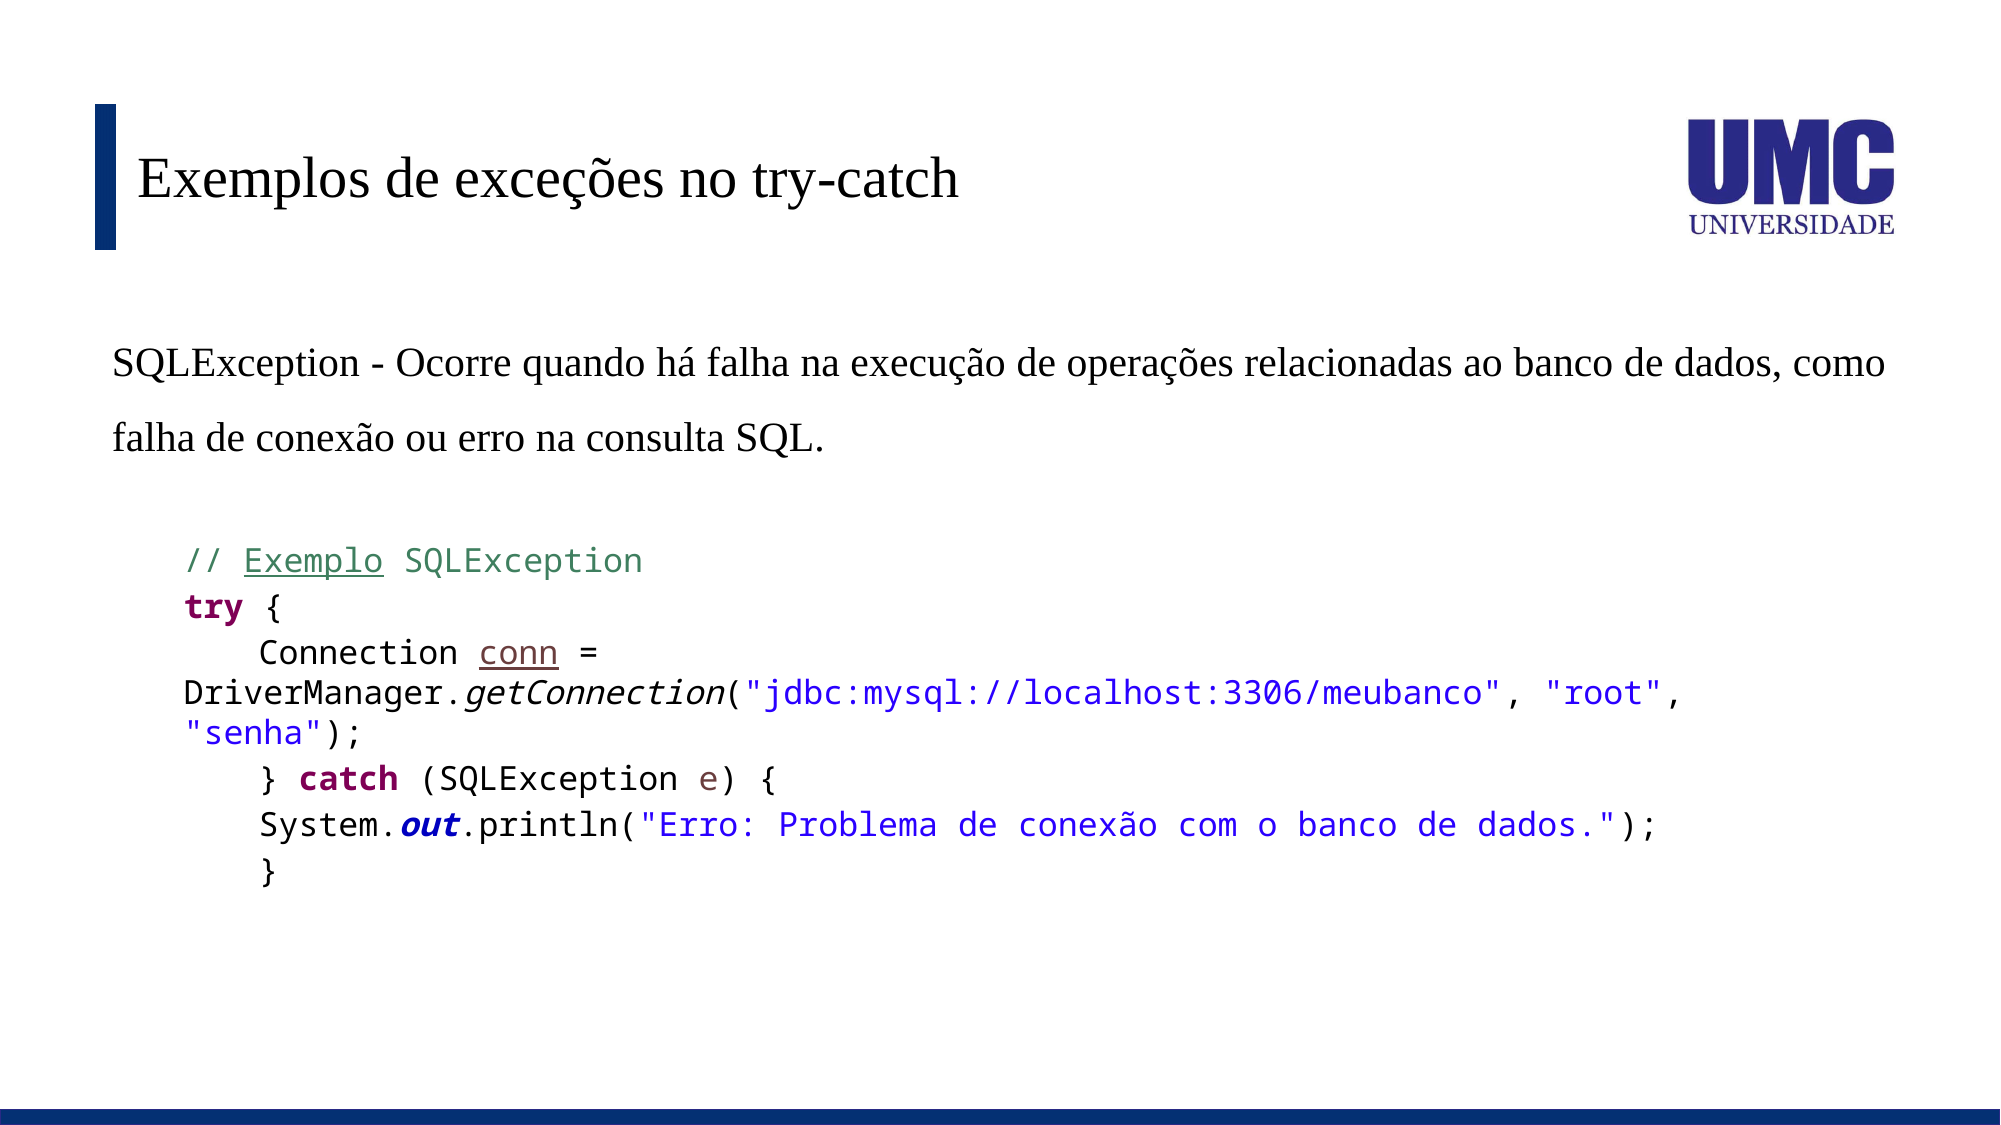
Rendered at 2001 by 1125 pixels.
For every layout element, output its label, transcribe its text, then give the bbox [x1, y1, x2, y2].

picture [95, 104, 116, 250]
title Exemplos de exceções no try-catch [122, 140, 1667, 214]
list SQLException - Ocorre quando há falha na execução de operações relacionadas ao banco de dados, como falha de conexão ou erro na consulta SQL. [97, 302, 1903, 405]
text_box // Exemplo SQLException try { Connection conn = DriverManager.getConnection("jdbc:mysql://localhost:3306/meubanco", "root", "senha"); } catch (SQLException e) { System.out.println("Erro: Problema de conexão com o banco de dados."); } [168, 531, 1832, 897]
picture [1, 1110, 1999, 1124]
picture [1686, 117, 1896, 237]
